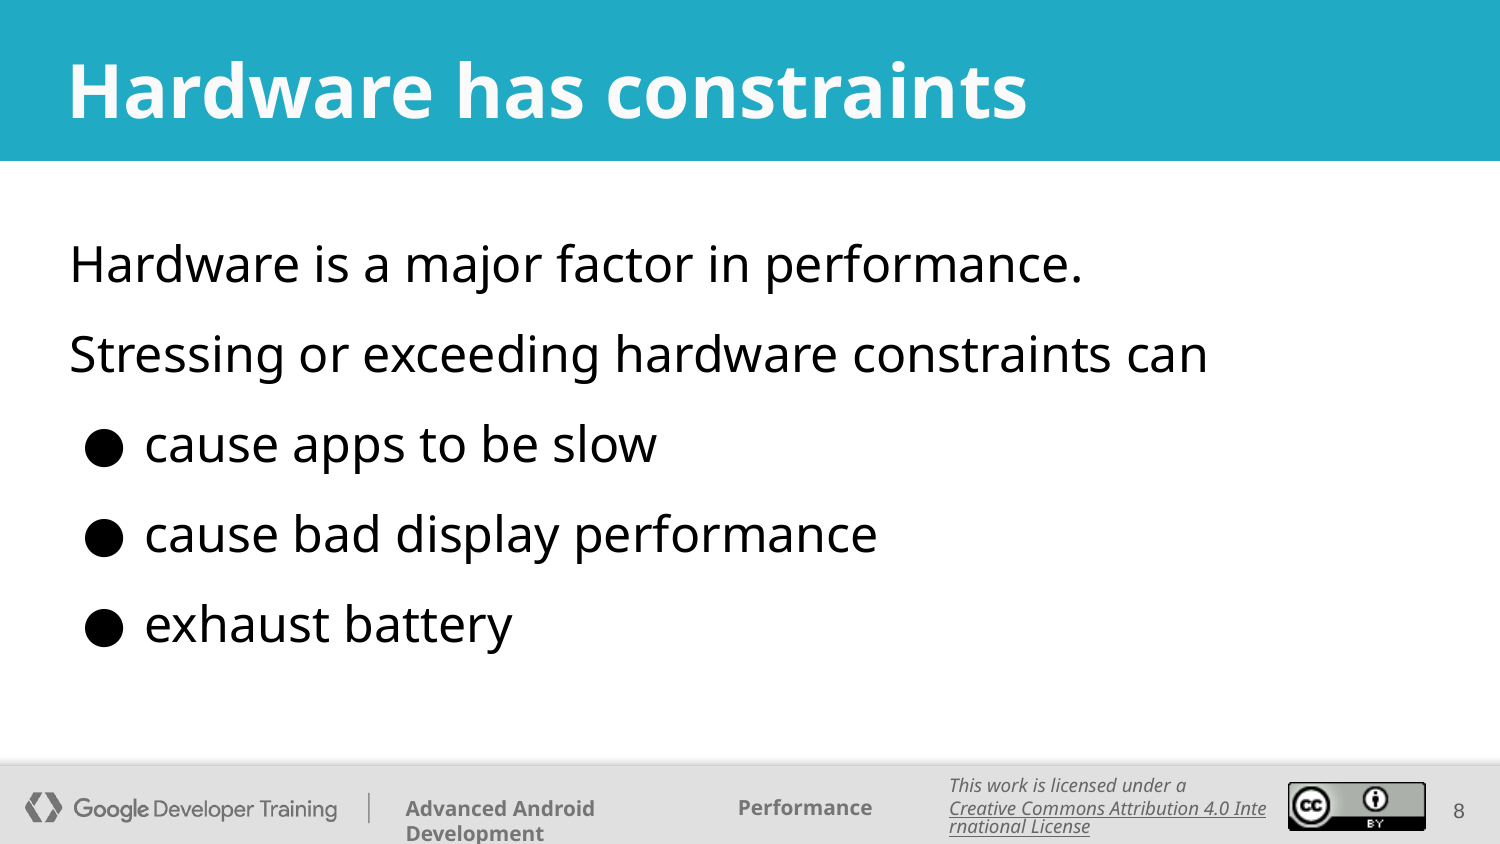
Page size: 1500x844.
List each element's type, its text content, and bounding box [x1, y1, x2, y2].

title Hardware has constraints [51, 28, 1449, 122]
picture [0, 161, 1500, 844]
list Hardware is a major factor in performance. Stressing or exceeding hardware constraints can cause apps to be slow cause bad display performance exhaust battery [54, 187, 1446, 730]
slide_number ‹#› [1389, 777, 1480, 842]
